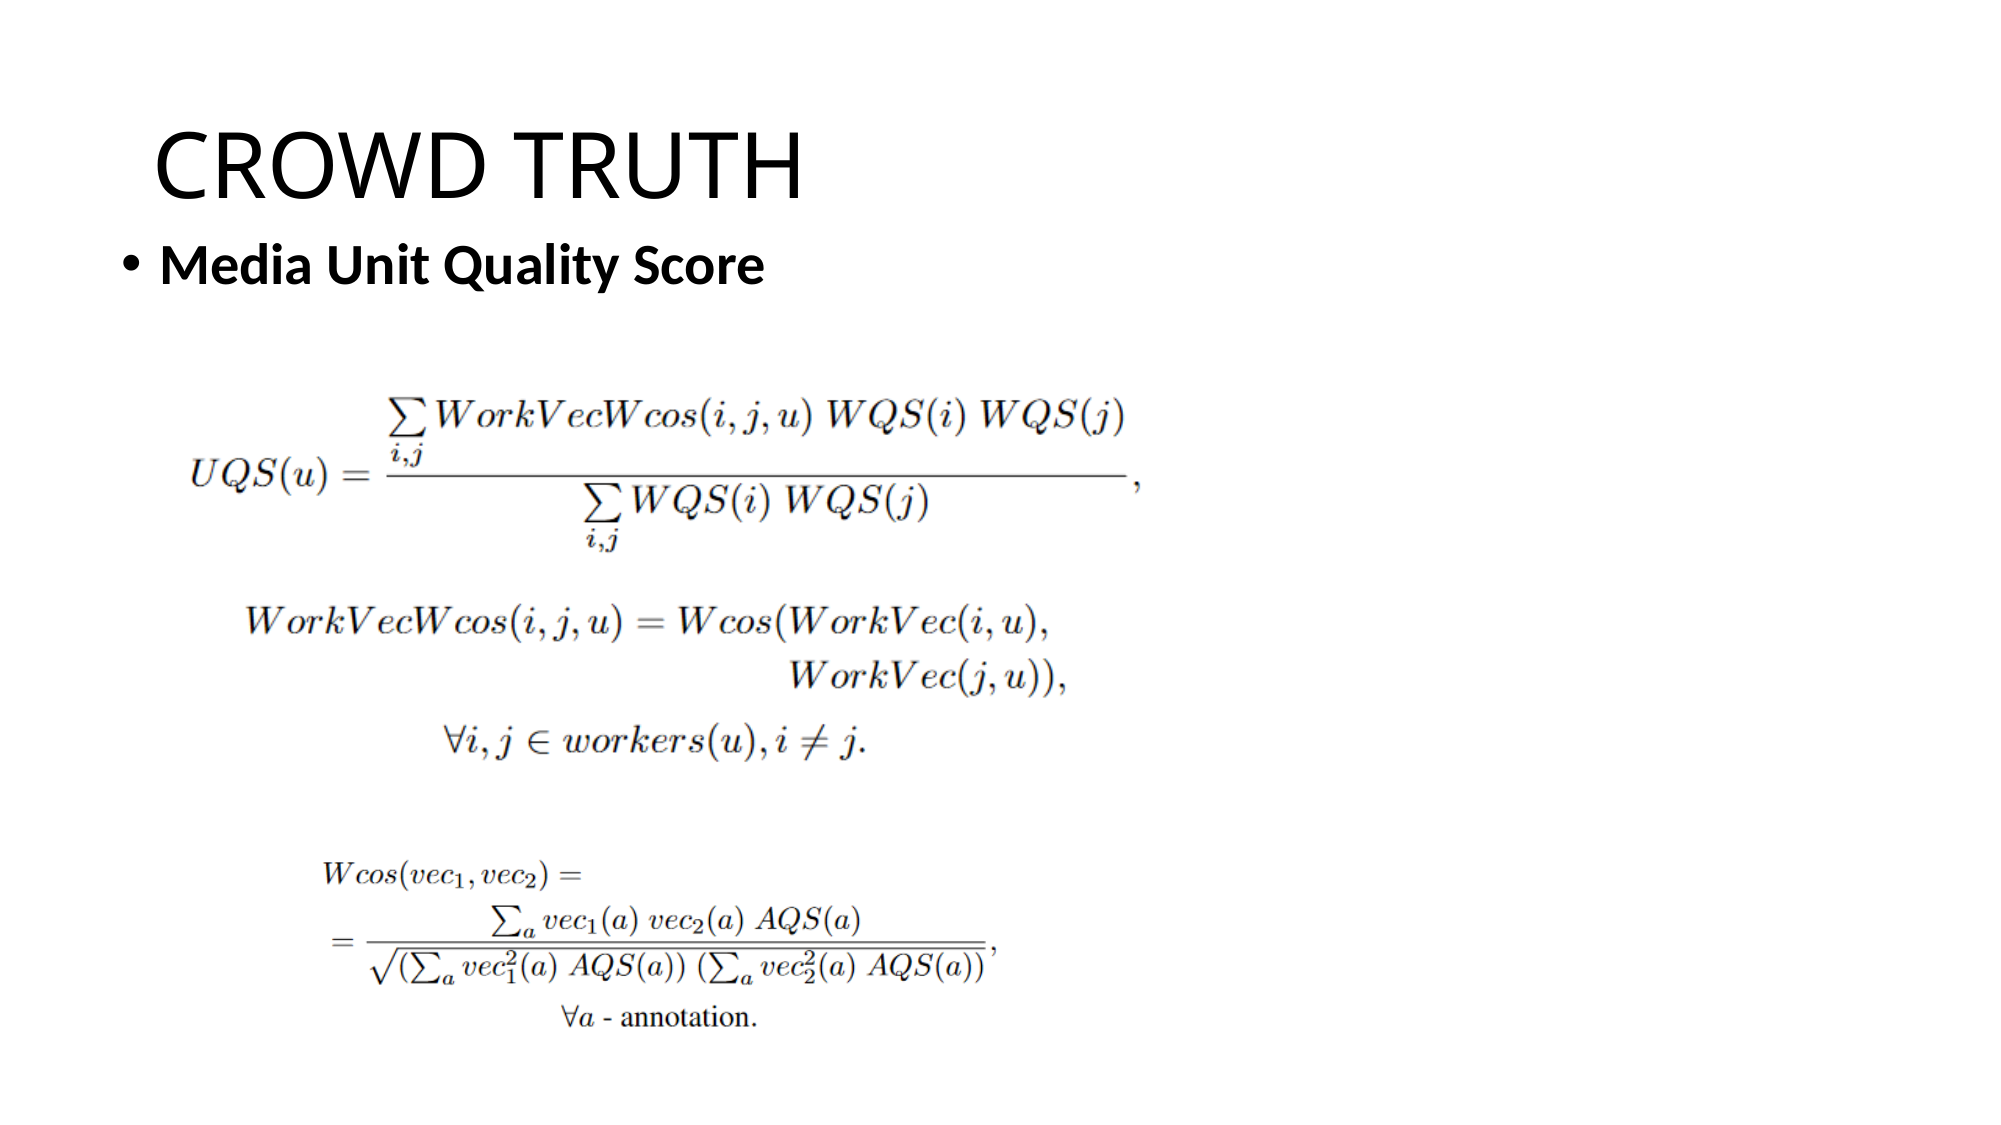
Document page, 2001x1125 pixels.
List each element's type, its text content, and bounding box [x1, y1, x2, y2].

list Media Unit Quality Score [106, 226, 1832, 941]
title CROWD TRUTH [137, 59, 1863, 278]
picture [288, 818, 1029, 1039]
picture [168, 352, 1149, 773]
